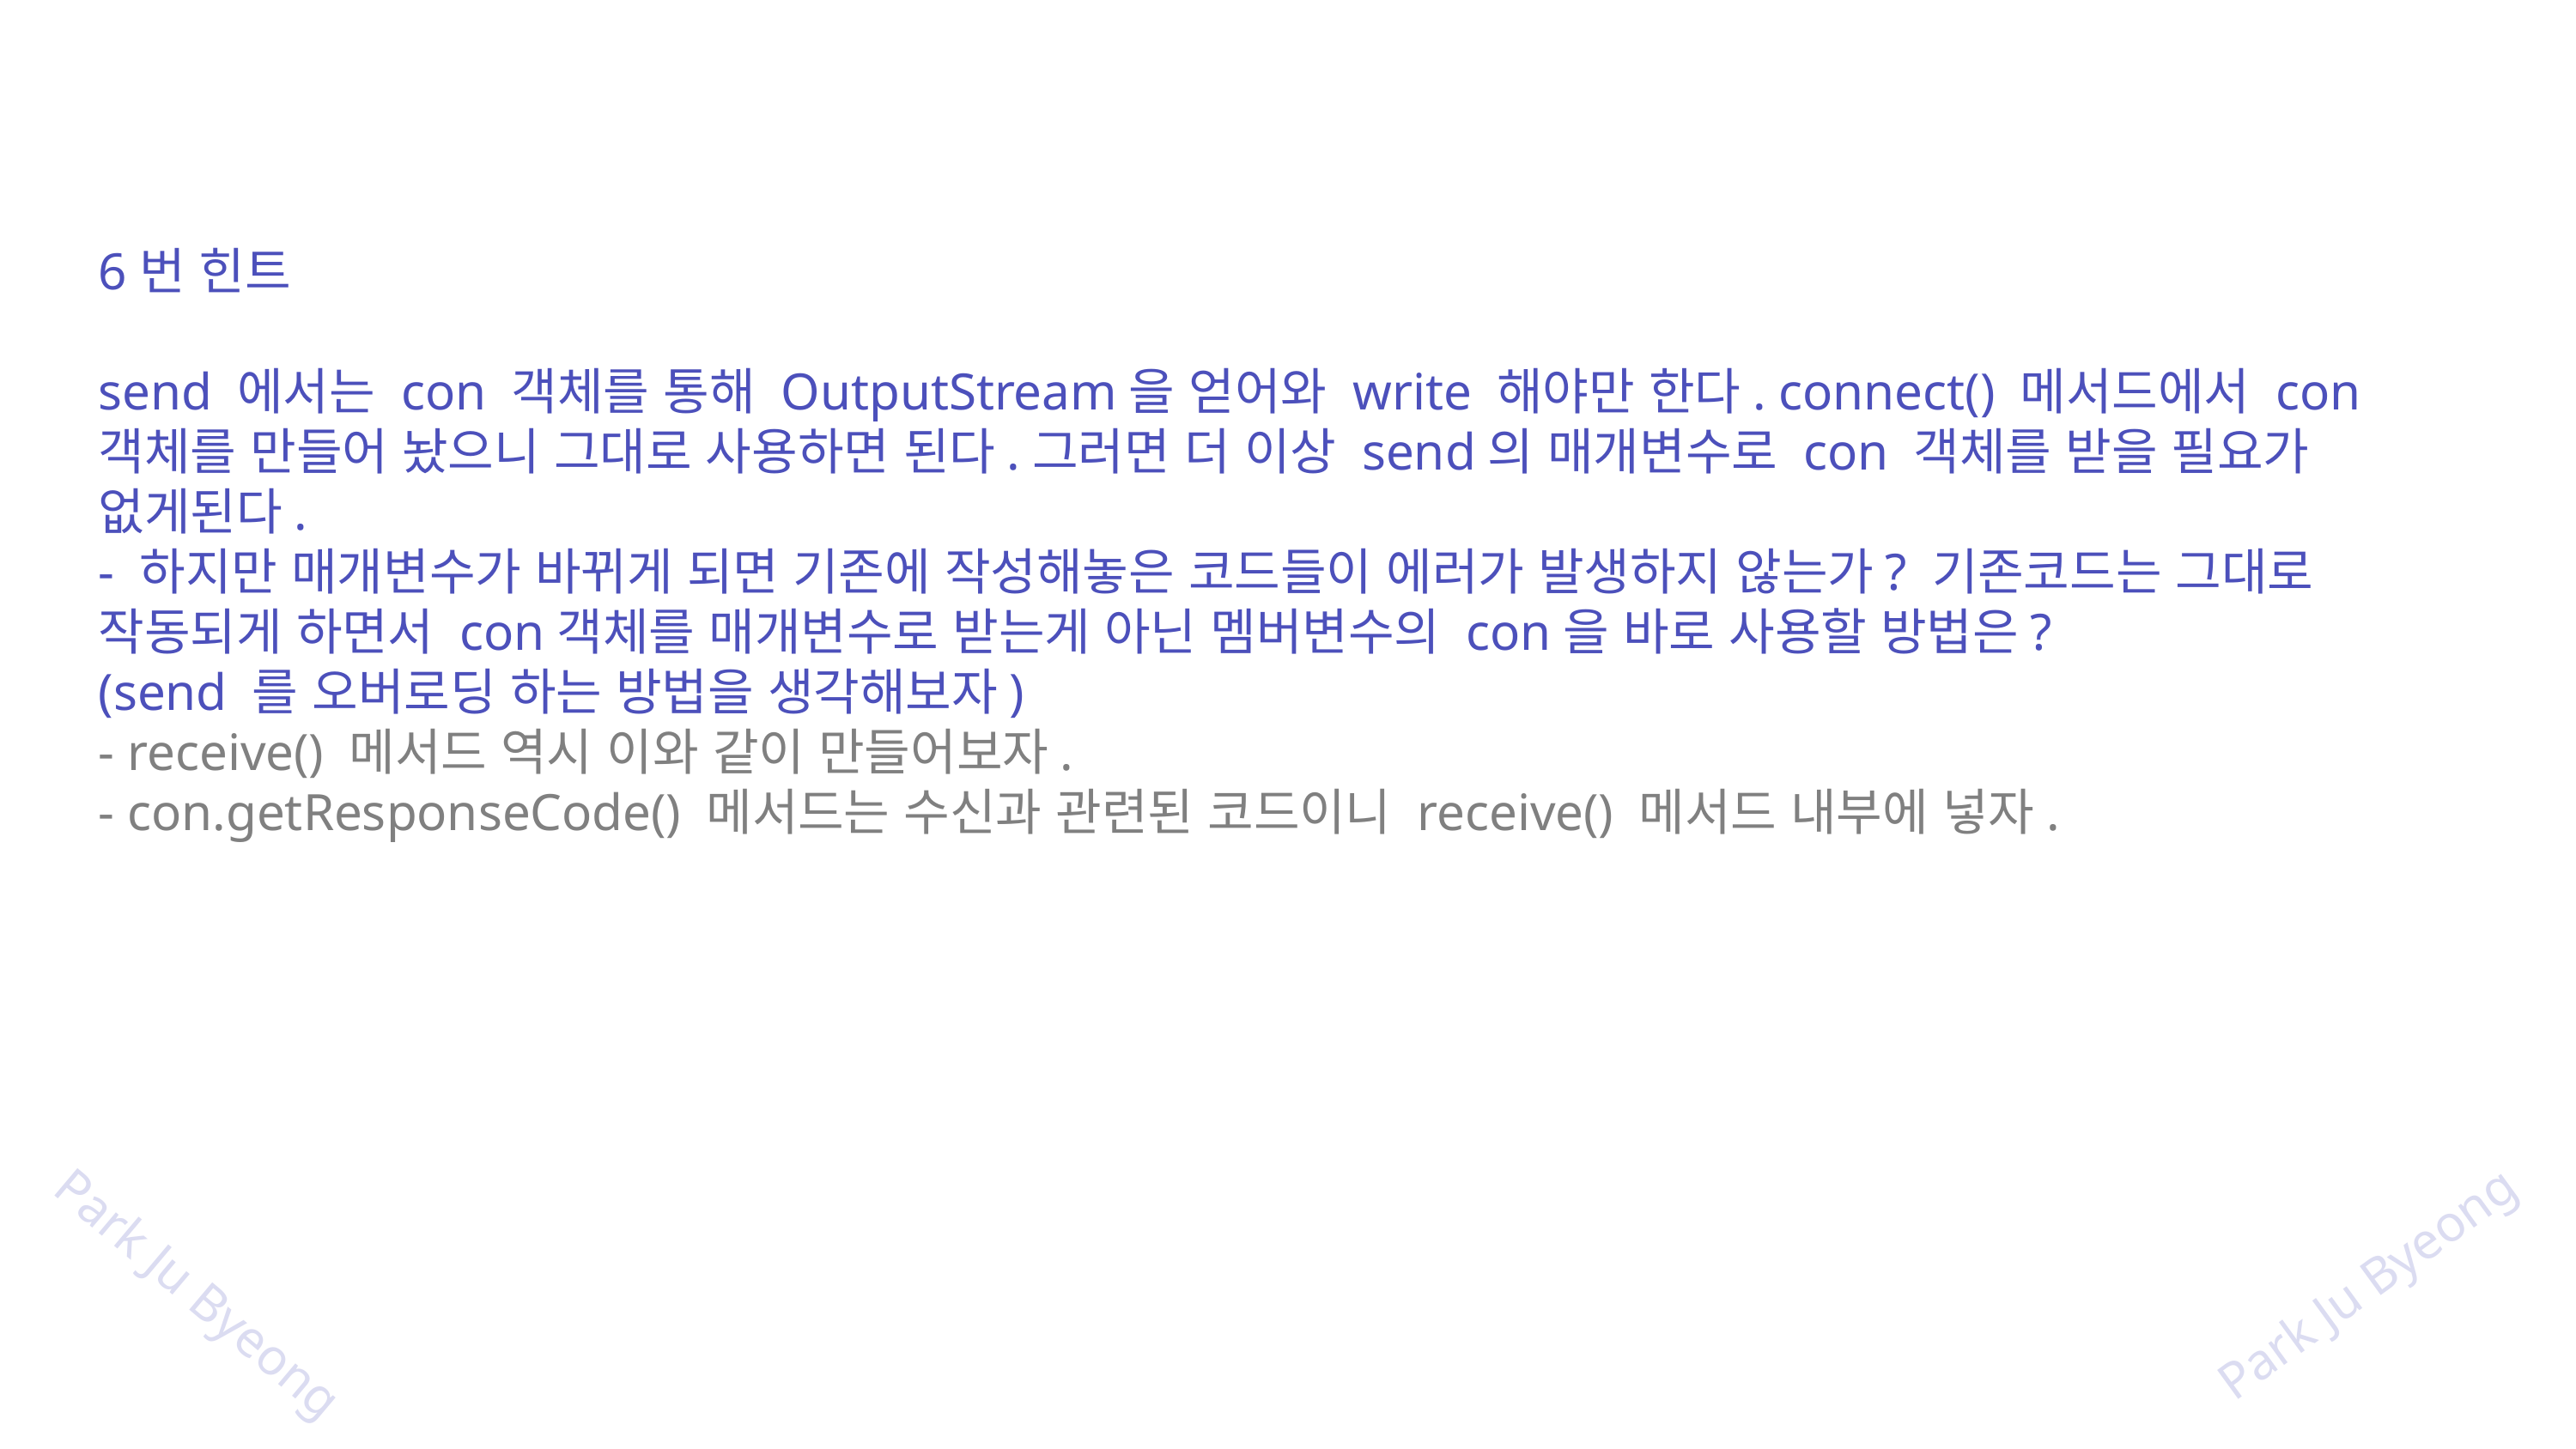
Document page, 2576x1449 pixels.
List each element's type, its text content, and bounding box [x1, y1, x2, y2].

text_box 6번 힌트 send 에서는 con 객체를 통해 OutputStream을 얻어와 write 해야만 한다. connect() 메서드에서 con 객체를 만들어 놨으니 그대로 사용하면 된다.그러면 더 이상 send의 매개변수로 con 객체를 받을 필요가 없게된다. - 하지만 매개변수가 바뀌게 되면 기존에 작성해놓은 코드들이 에러가 발생하지 않는가? 기존코드는 그대로 작동되게 하면서 con객체를 매개변수로 받는게 아닌 멤버변수의 con을 바로 사용할 방법은? (send 를 오버로딩 하는 방법을 생각해보자) - receive() 메서드 역시 이와 같이 만들어보자. - con.getResponseCode() 메서드는 수신과 관련된 코드이니 receive() 메서드 내부에 넣자. [85, 233, 2501, 847]
